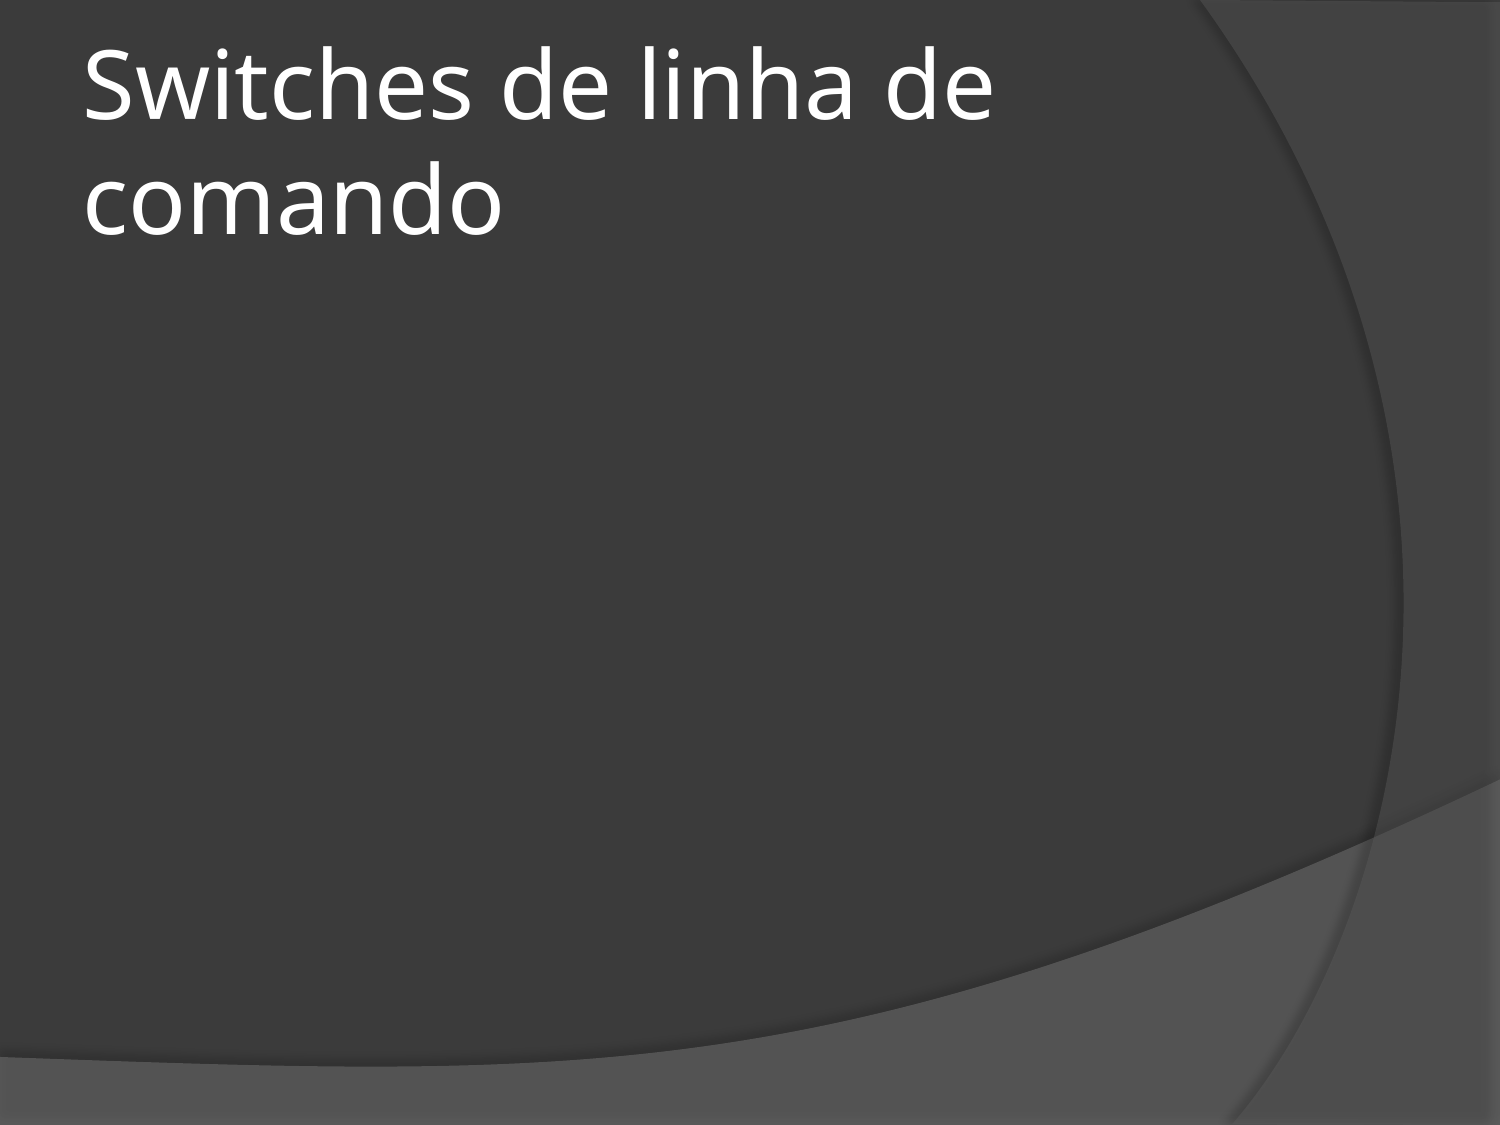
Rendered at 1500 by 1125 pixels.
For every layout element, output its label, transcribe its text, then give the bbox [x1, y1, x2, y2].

title Switches de linha de comando [74, 44, 1301, 233]
